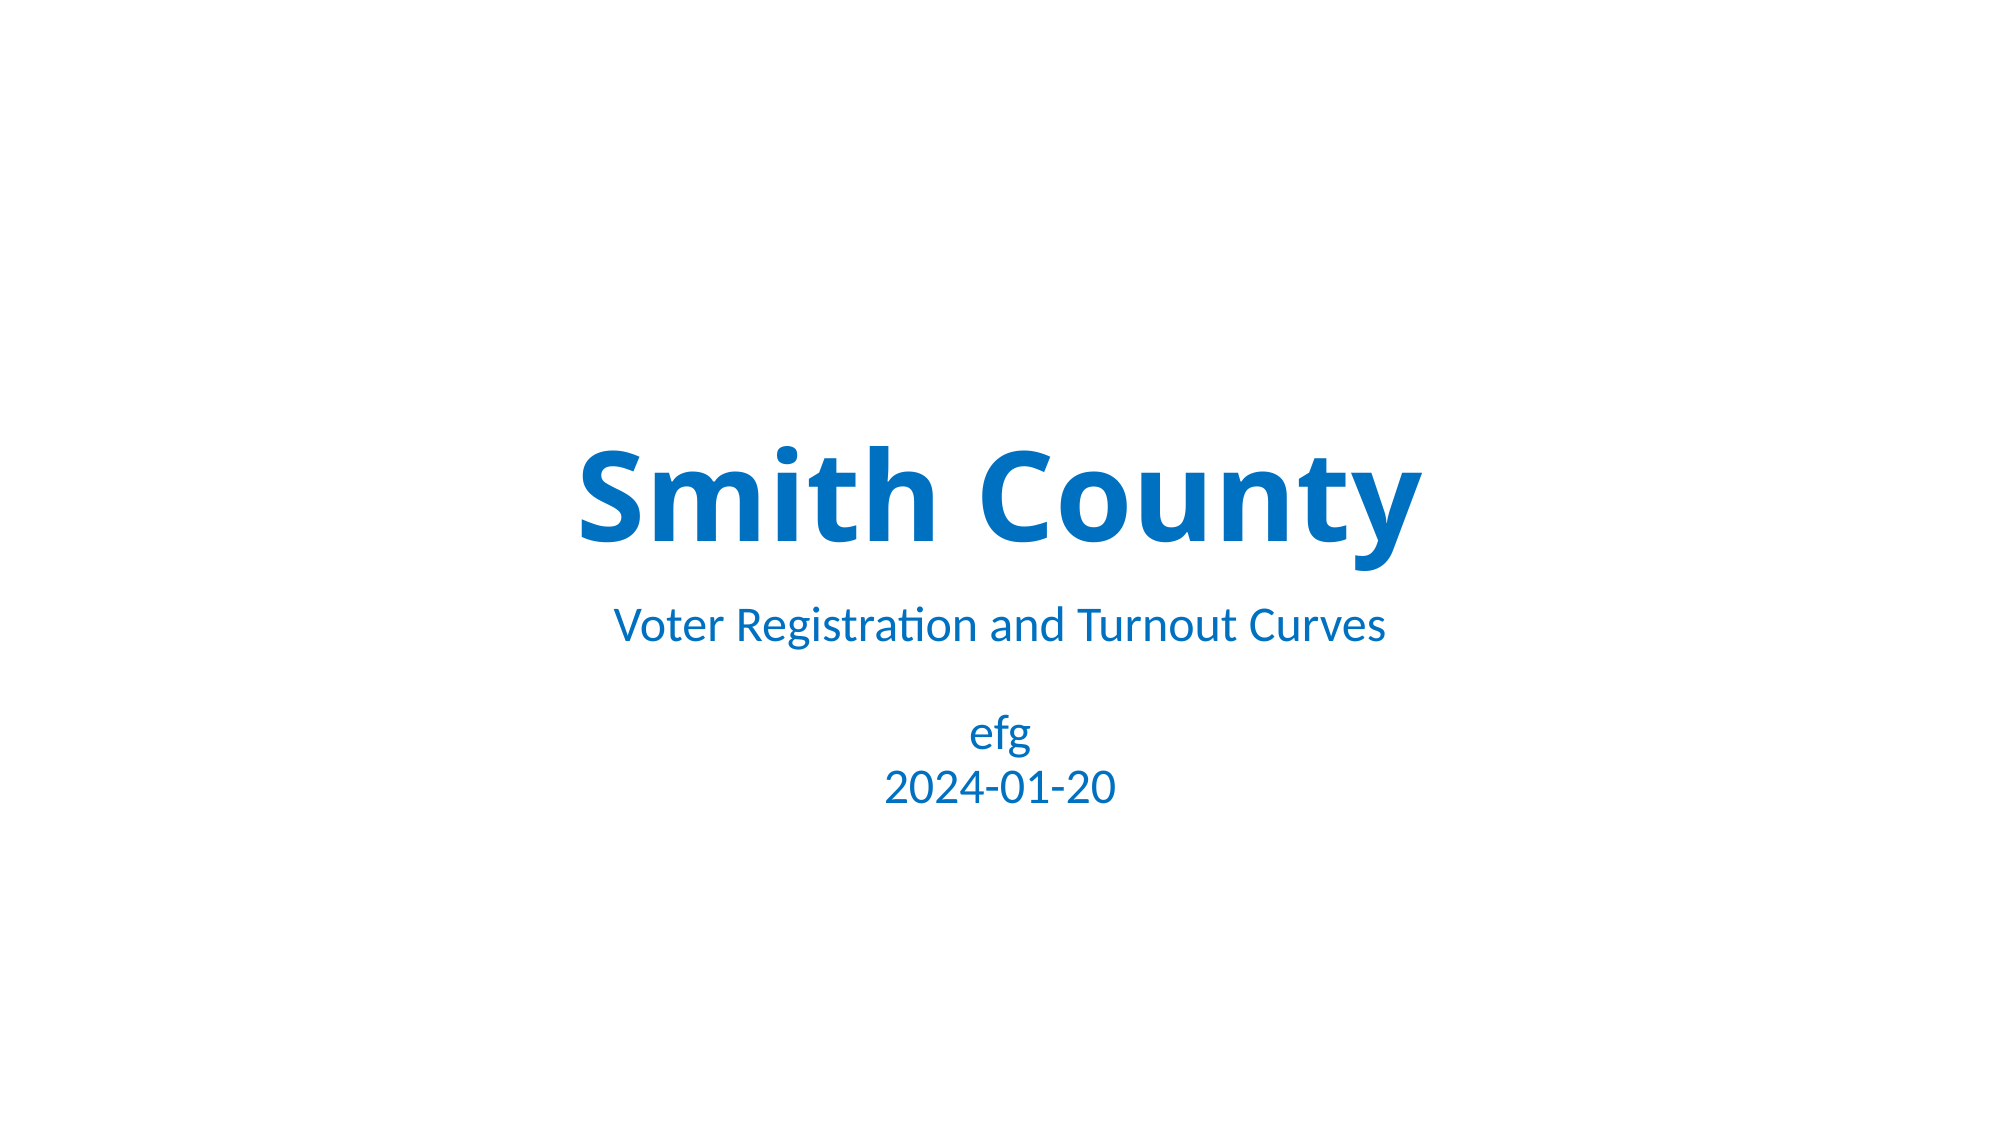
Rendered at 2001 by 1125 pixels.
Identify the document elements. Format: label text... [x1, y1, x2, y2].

title Smith County [249, 184, 1750, 576]
subtitle Voter Registration and Turnout Curves efg 2024-01-20 [249, 590, 1750, 863]
